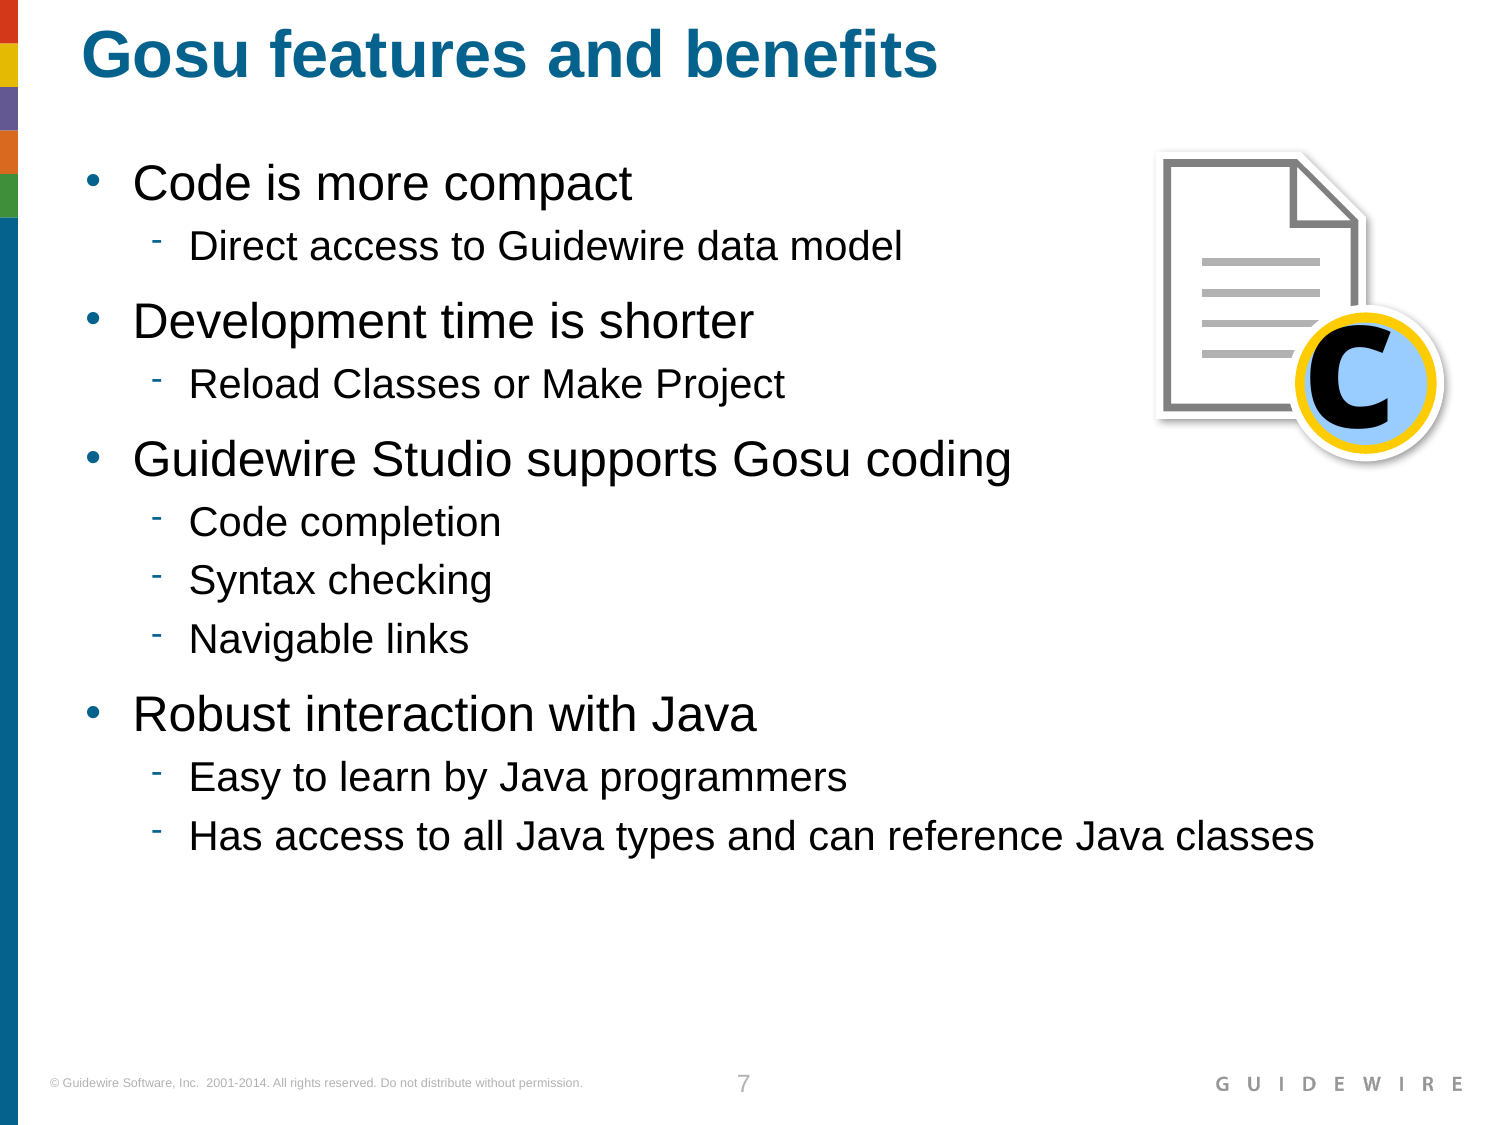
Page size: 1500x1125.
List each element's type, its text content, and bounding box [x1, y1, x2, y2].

picture [1149, 145, 1451, 489]
list Code is more compact Direct access to Guidewire data model Development time is shorter Reload Classes or Make Project Guidewire Studio supports Gosu coding Code completion Syntax checking Navigable links Robust interaction with Java Easy to learn by Java programmers Has access to all Java types and can reference Java classes [85, 149, 1451, 1050]
title Gosu features and benefits [81, 19, 1446, 142]
picture [1215, 1073, 1480, 1096]
